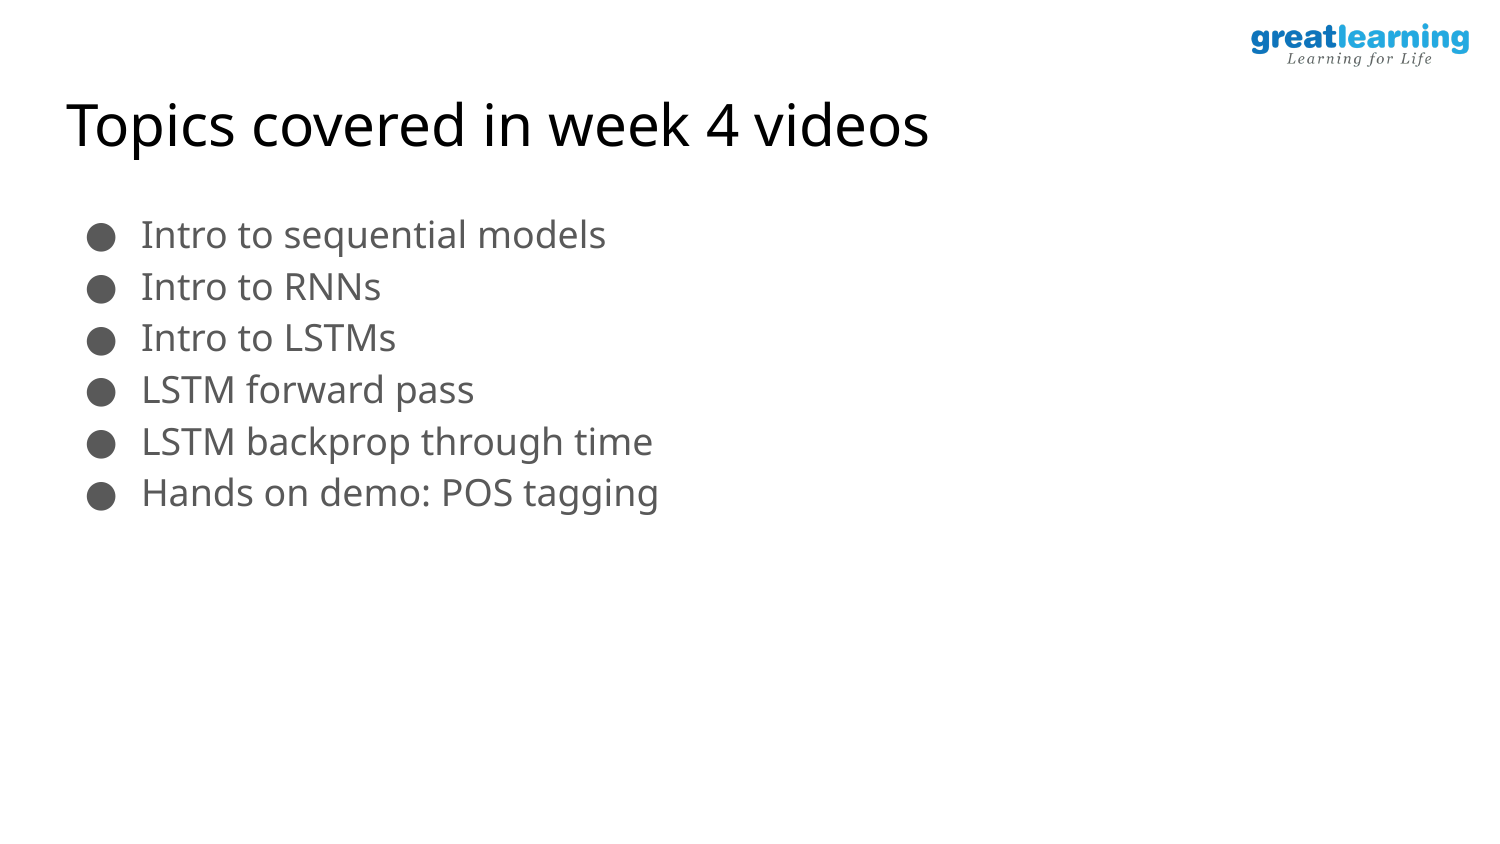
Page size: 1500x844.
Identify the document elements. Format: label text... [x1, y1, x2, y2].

list Intro to sequential models Intro to RNNs Intro to LSTMs LSTM forward pass LSTM backprop through time Hands on demo: POS tagging [51, 189, 1449, 750]
picture [1251, 23, 1469, 67]
title Topics covered in week 4 videos [51, 72, 1449, 167]
